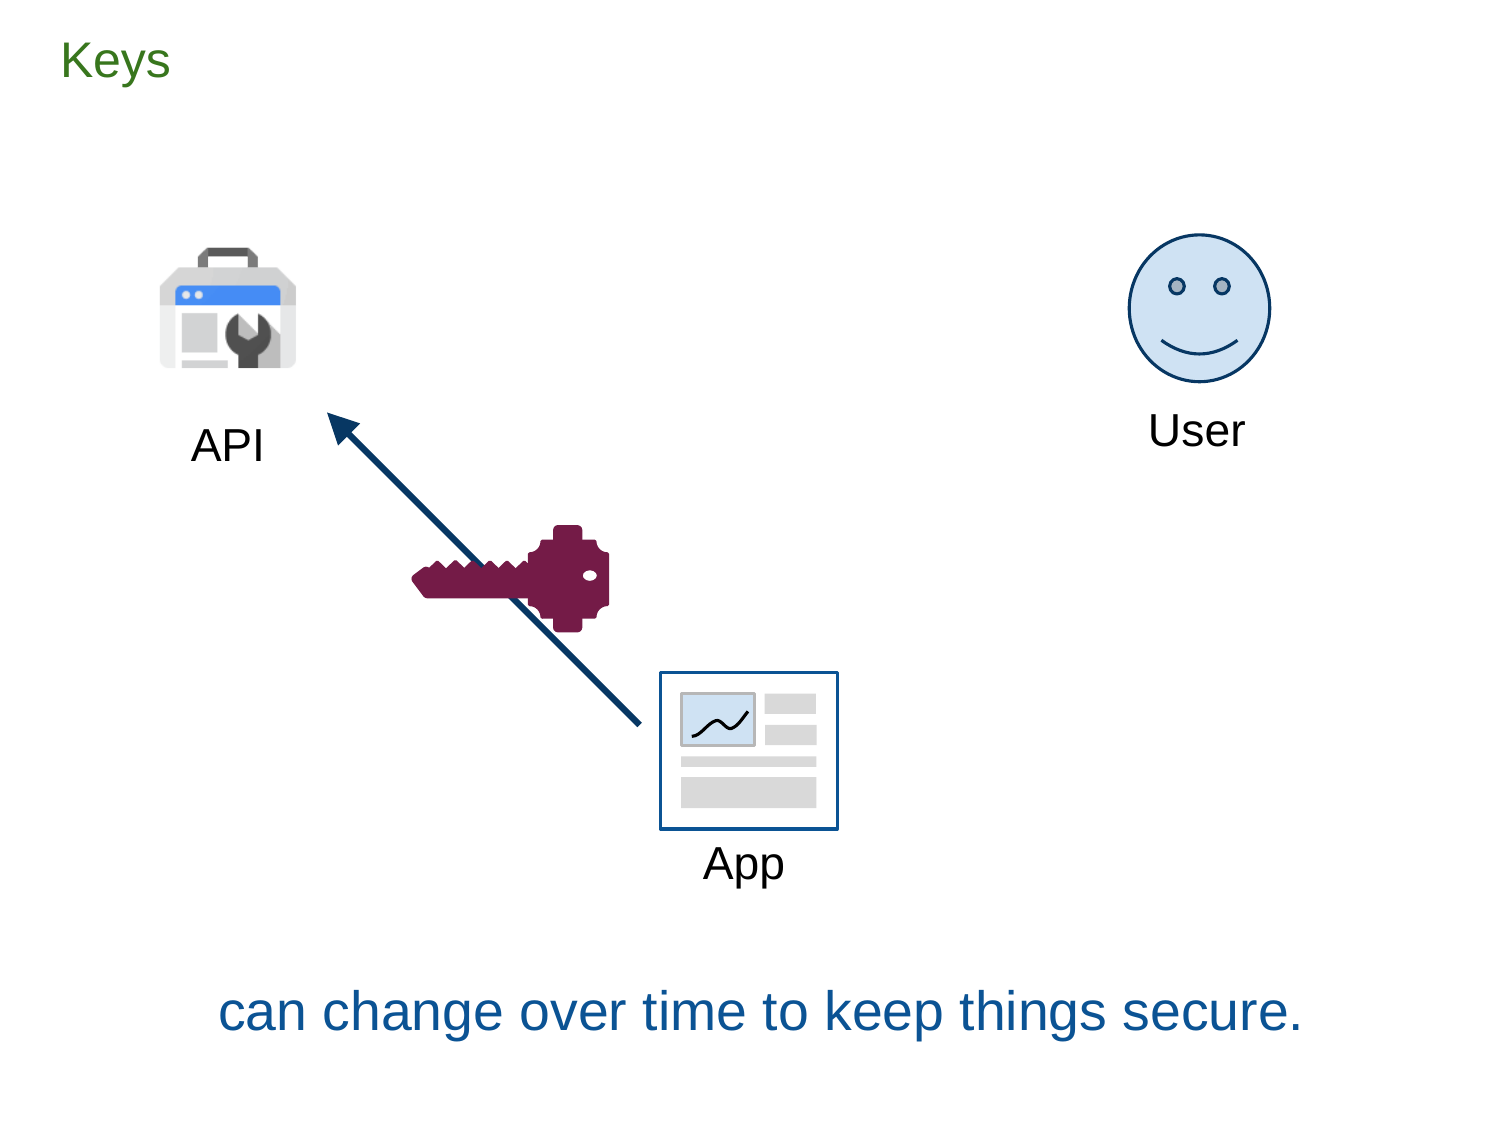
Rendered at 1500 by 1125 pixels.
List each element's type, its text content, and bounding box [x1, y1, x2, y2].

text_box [139, 224, 1276, 893]
text_box Keys [45, 12, 1477, 82]
text_box can change over time to keep things secure. [105, 959, 1419, 1097]
